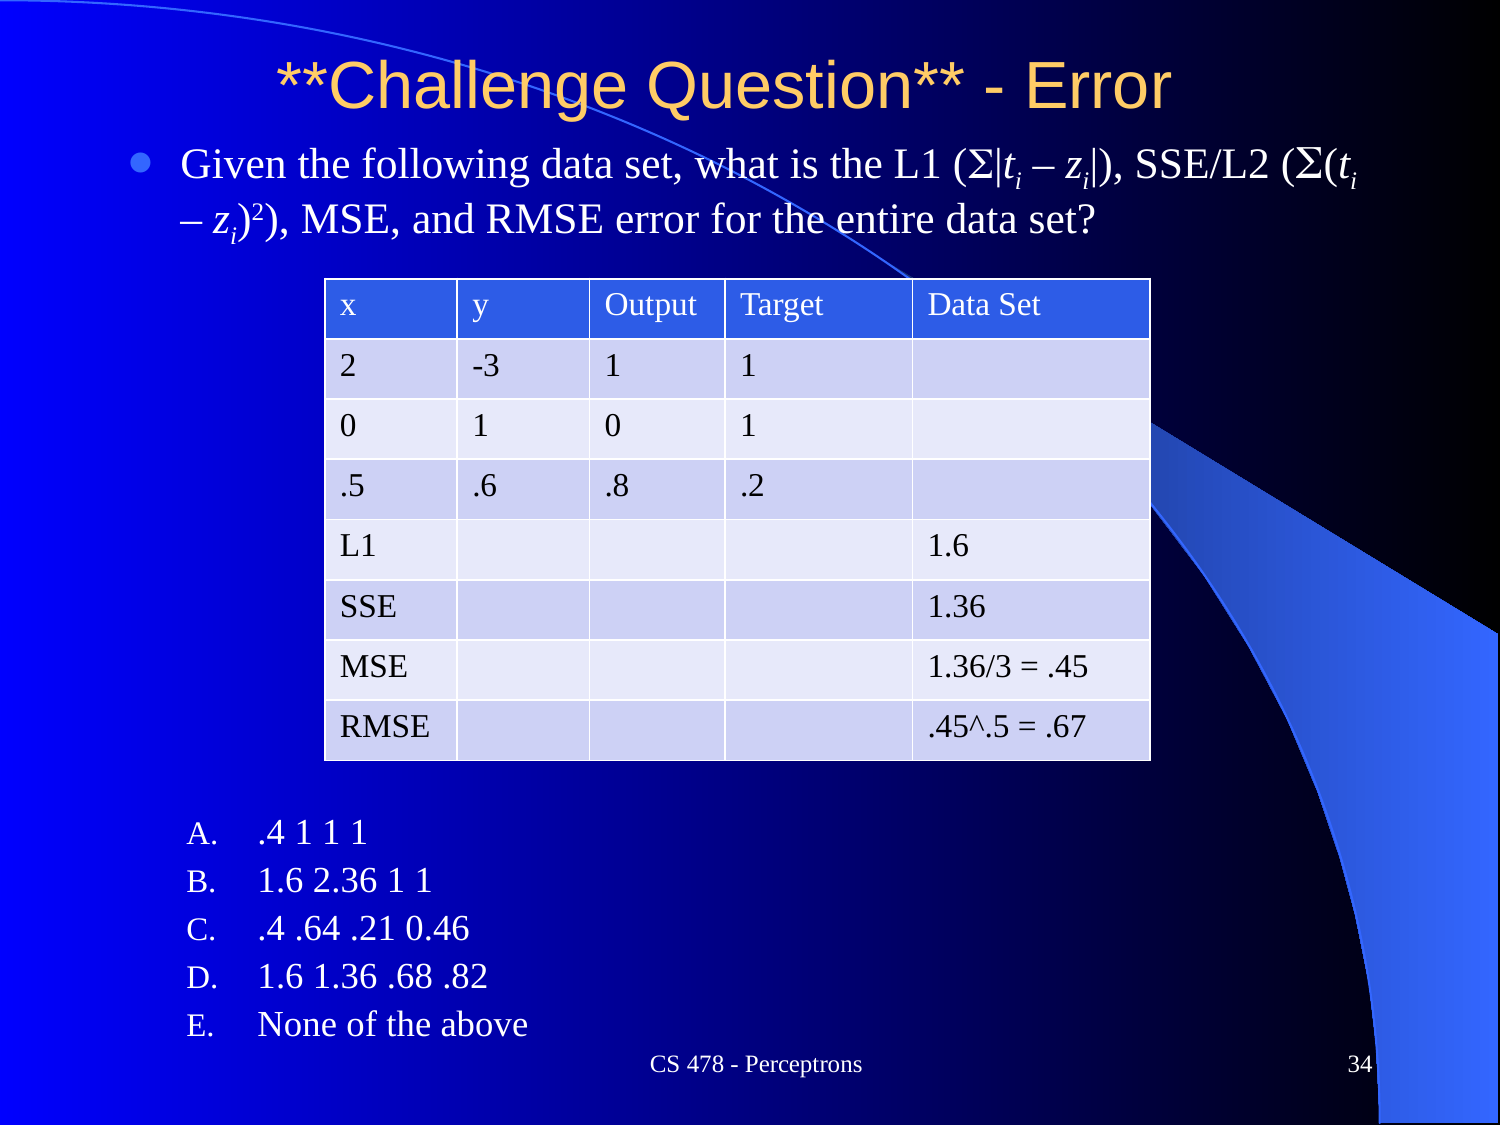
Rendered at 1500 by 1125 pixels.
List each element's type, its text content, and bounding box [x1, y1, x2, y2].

table_cell 1.36/3 = .45 [913, 641, 1149, 699]
title **Challenge Question** - Error [87, 13, 1363, 152]
table_cell MSE [326, 641, 456, 699]
table_cell [913, 460, 1149, 519]
table_cell 0 [590, 400, 724, 458]
table_cell [458, 520, 589, 579]
table_cell .2 [726, 460, 912, 519]
table_cell [590, 641, 724, 699]
table_cell 2 [326, 340, 456, 398]
table_header Target [726, 288, 912, 338]
table_cell [590, 701, 724, 760]
table_cell 1 [590, 340, 724, 398]
table_cell .5 [326, 460, 456, 519]
table_cell 1.36 [913, 581, 1149, 639]
table_cell [726, 581, 912, 639]
table_cell [726, 641, 912, 699]
table_cell .45^.5 = .67 [913, 701, 1149, 760]
text_box .4 1 1 1 1.6 2.36 1 1 .4 .64 .21 0.46 1.6 1.36 .68 .82 None of the above [99, 803, 1375, 1054]
table_cell 1 [458, 400, 589, 458]
table_cell .8 [590, 460, 724, 519]
table_cell [458, 641, 589, 699]
slide_number 34 [1074, 1024, 1388, 1101]
table_cell SSE [326, 581, 456, 639]
table_cell 1 [726, 340, 912, 398]
footer CS 478 - Perceptrons [474, 1054, 1038, 1101]
table_cell [458, 581, 589, 639]
table_cell [913, 340, 1149, 398]
table_cell RMSE [326, 701, 456, 760]
table_cell [726, 701, 912, 760]
table_cell [458, 701, 589, 760]
table_header Data Set [913, 288, 1149, 338]
table_cell [590, 581, 724, 639]
table_cell .6 [458, 460, 589, 519]
table_cell [726, 520, 912, 579]
table_cell 1 [726, 400, 912, 458]
table_cell -3 [458, 340, 589, 398]
table_header y [458, 288, 589, 338]
table_header x [326, 288, 456, 338]
table_cell 1.6 [913, 520, 1149, 579]
table_cell L1 [326, 520, 456, 579]
table_cell [913, 400, 1149, 458]
text_box Given the following data set, what is the L1 (S|ti – zi|), SSE/L2 (S(ti – zi)2), MSE, and RMSE error for the entire data set? [112, 132, 1388, 288]
table_header Output [590, 288, 724, 338]
table_cell 0 [326, 400, 456, 458]
table_cell [590, 520, 724, 579]
